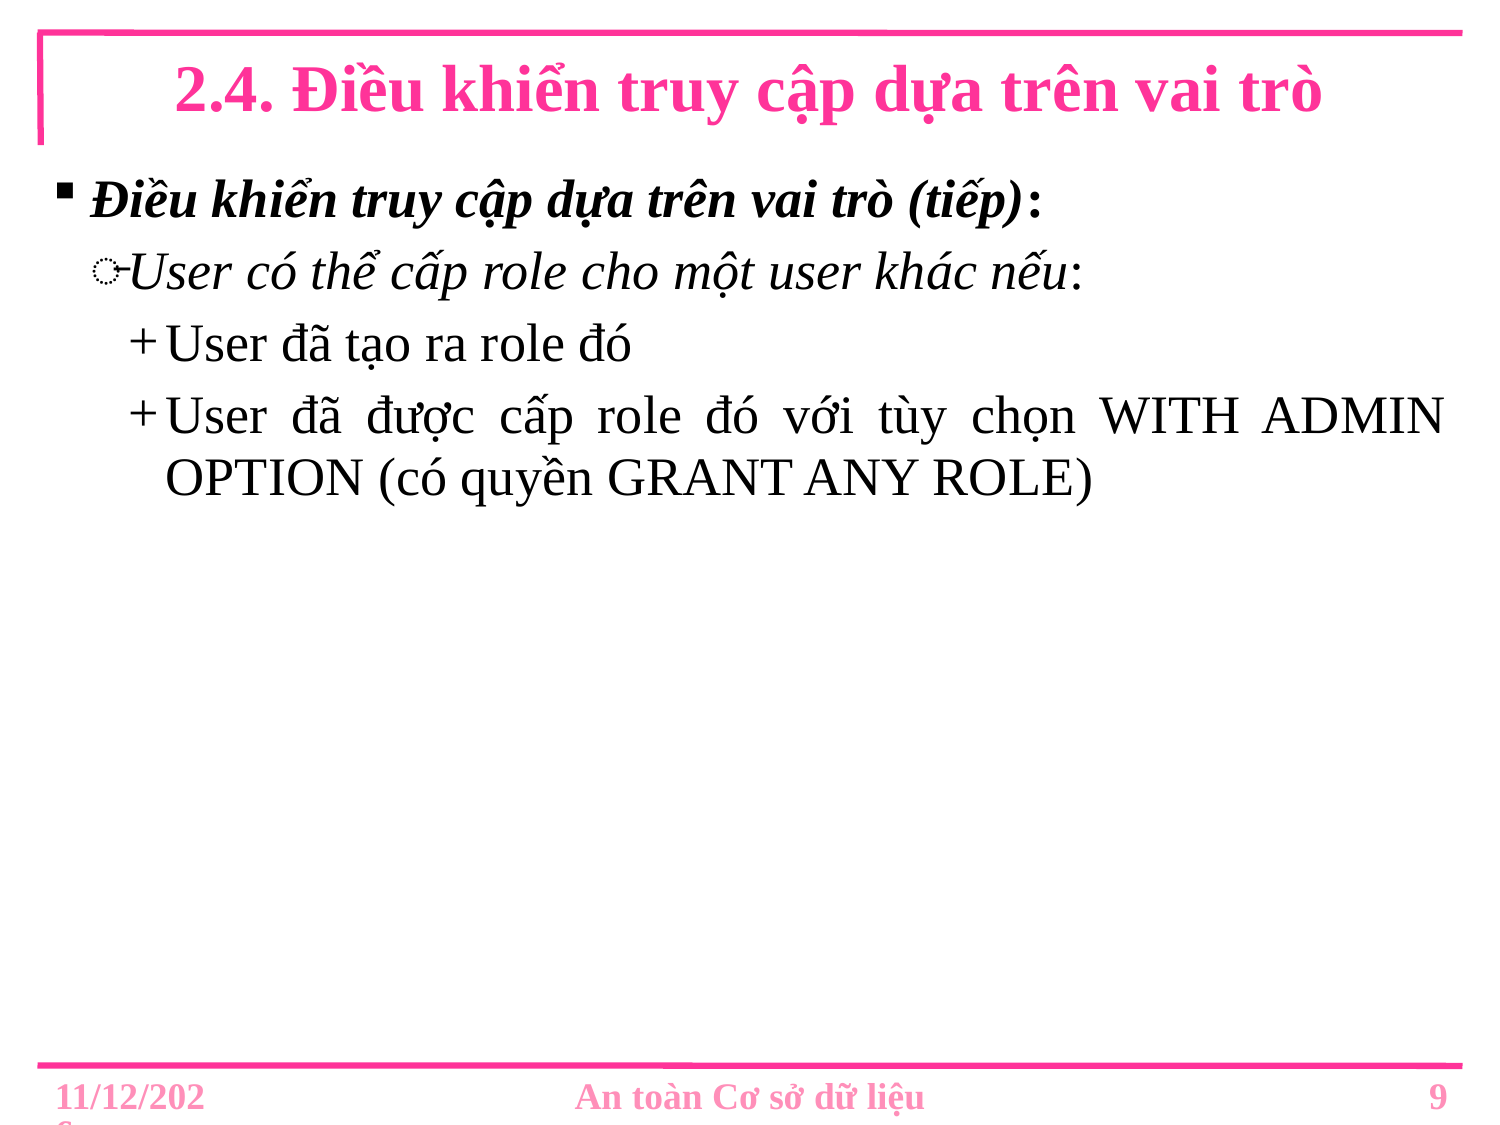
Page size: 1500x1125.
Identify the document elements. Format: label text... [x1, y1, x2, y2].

footer An toàn Cơ sở dữ liệu [225, 1064, 1275, 1125]
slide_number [40, 1064, 225, 1125]
slide_number 9 [1275, 1064, 1463, 1125]
title 2.4. Điều khiển truy cập dựa trên vai trò [37, 33, 1463, 147]
list Điều khiển truy cập dựa trên vai trò (tiếp): User có thể cấp role cho một user khác nếu: User đã tạo ra role đó User đã được cấp role đó với tùy chọn WITH ADMIN OPTION (có quyền GRANT ANY ROLE) [37, 160, 1463, 1061]
